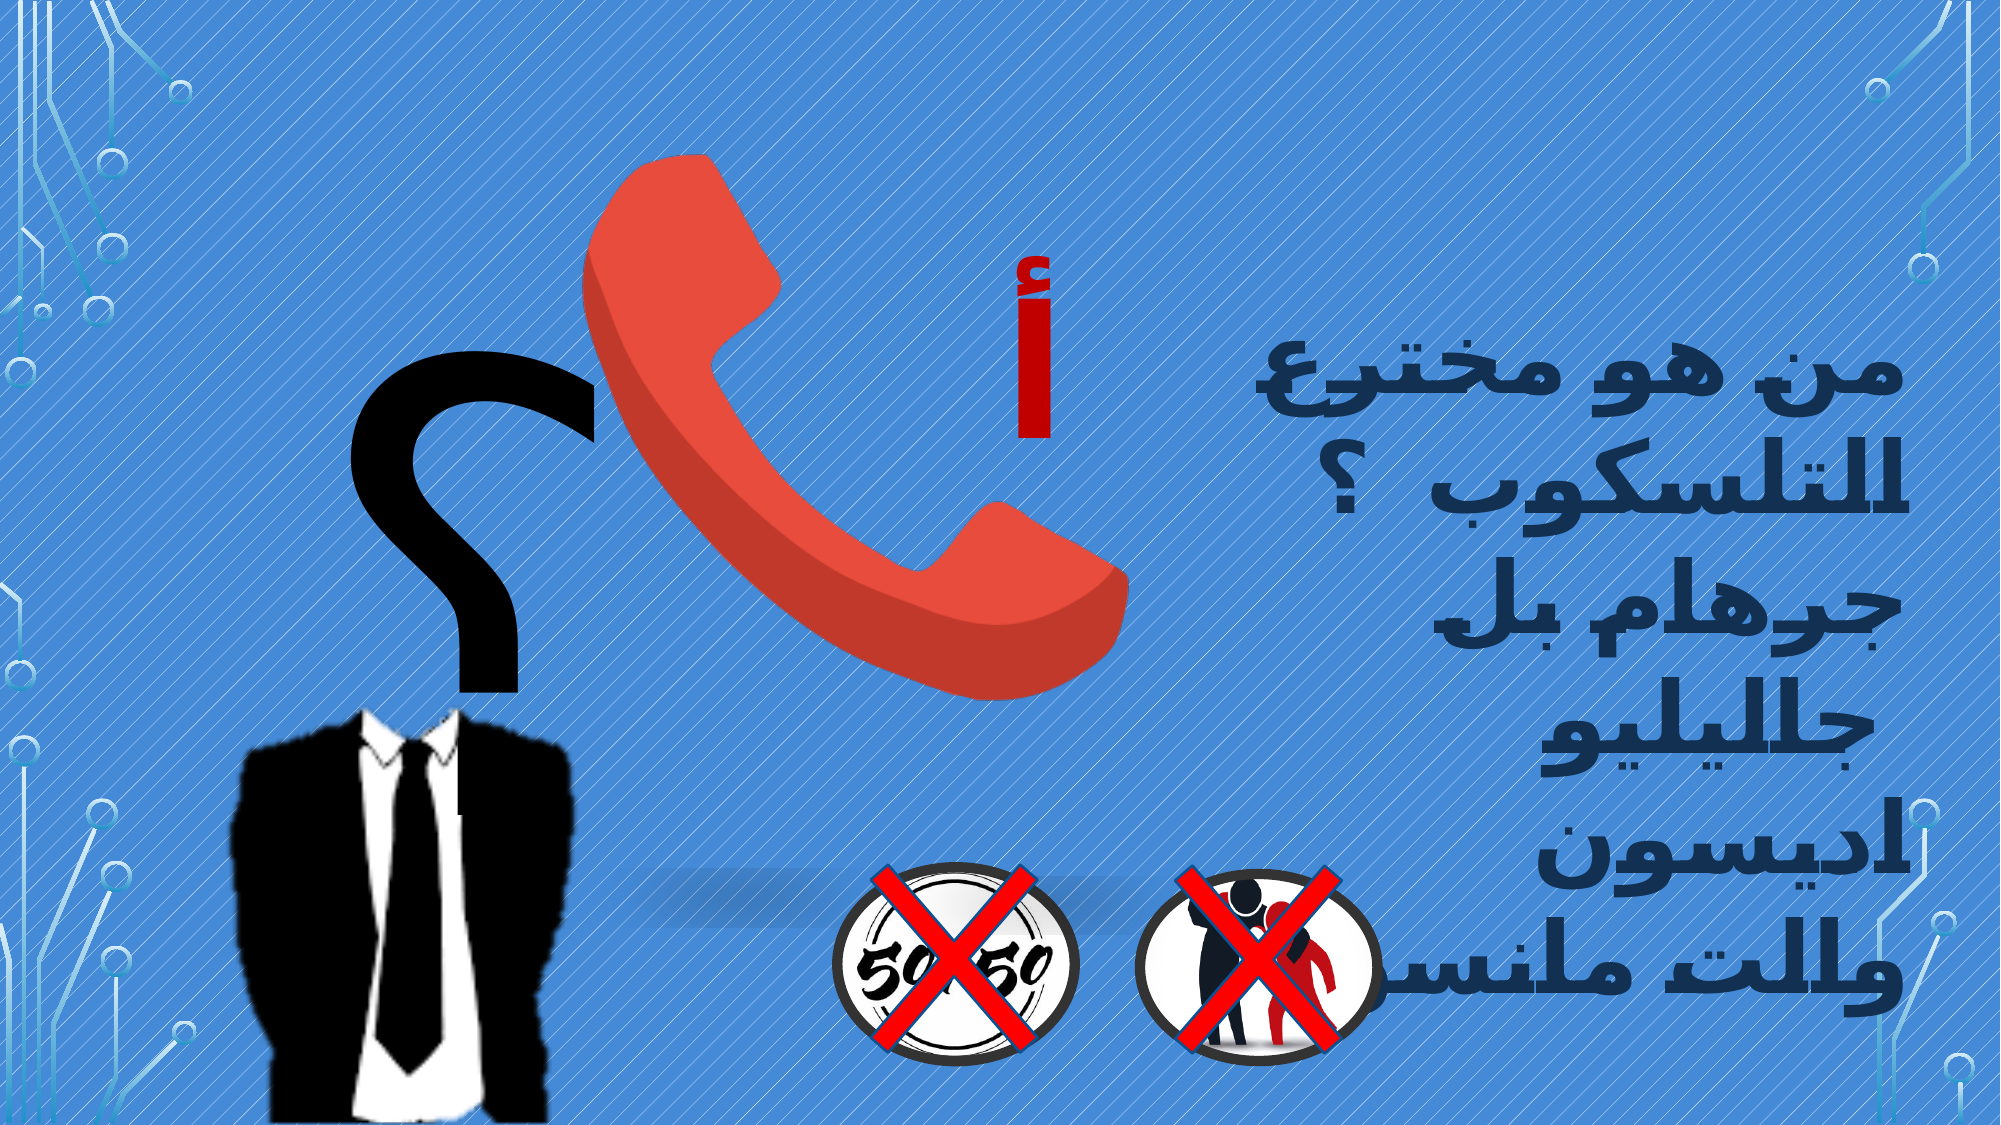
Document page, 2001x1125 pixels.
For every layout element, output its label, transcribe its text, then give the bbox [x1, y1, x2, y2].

text_box ؟ [291, 182, 558, 522]
text_box أ [967, 27, 1104, 130]
text_box [856, 1062, 1066, 1125]
text_box [1175, 1062, 1379, 1125]
text_box من هو مخترع التلسكوب ؟ جرهام بل جاليليو اديسون والت مانسون [856, 286, 1926, 1021]
picture [1139, 873, 1378, 1062]
text_box [1316, 864, 1336, 873]
picture [0, 130, 1153, 1125]
text_box [1181, 864, 1201, 873]
